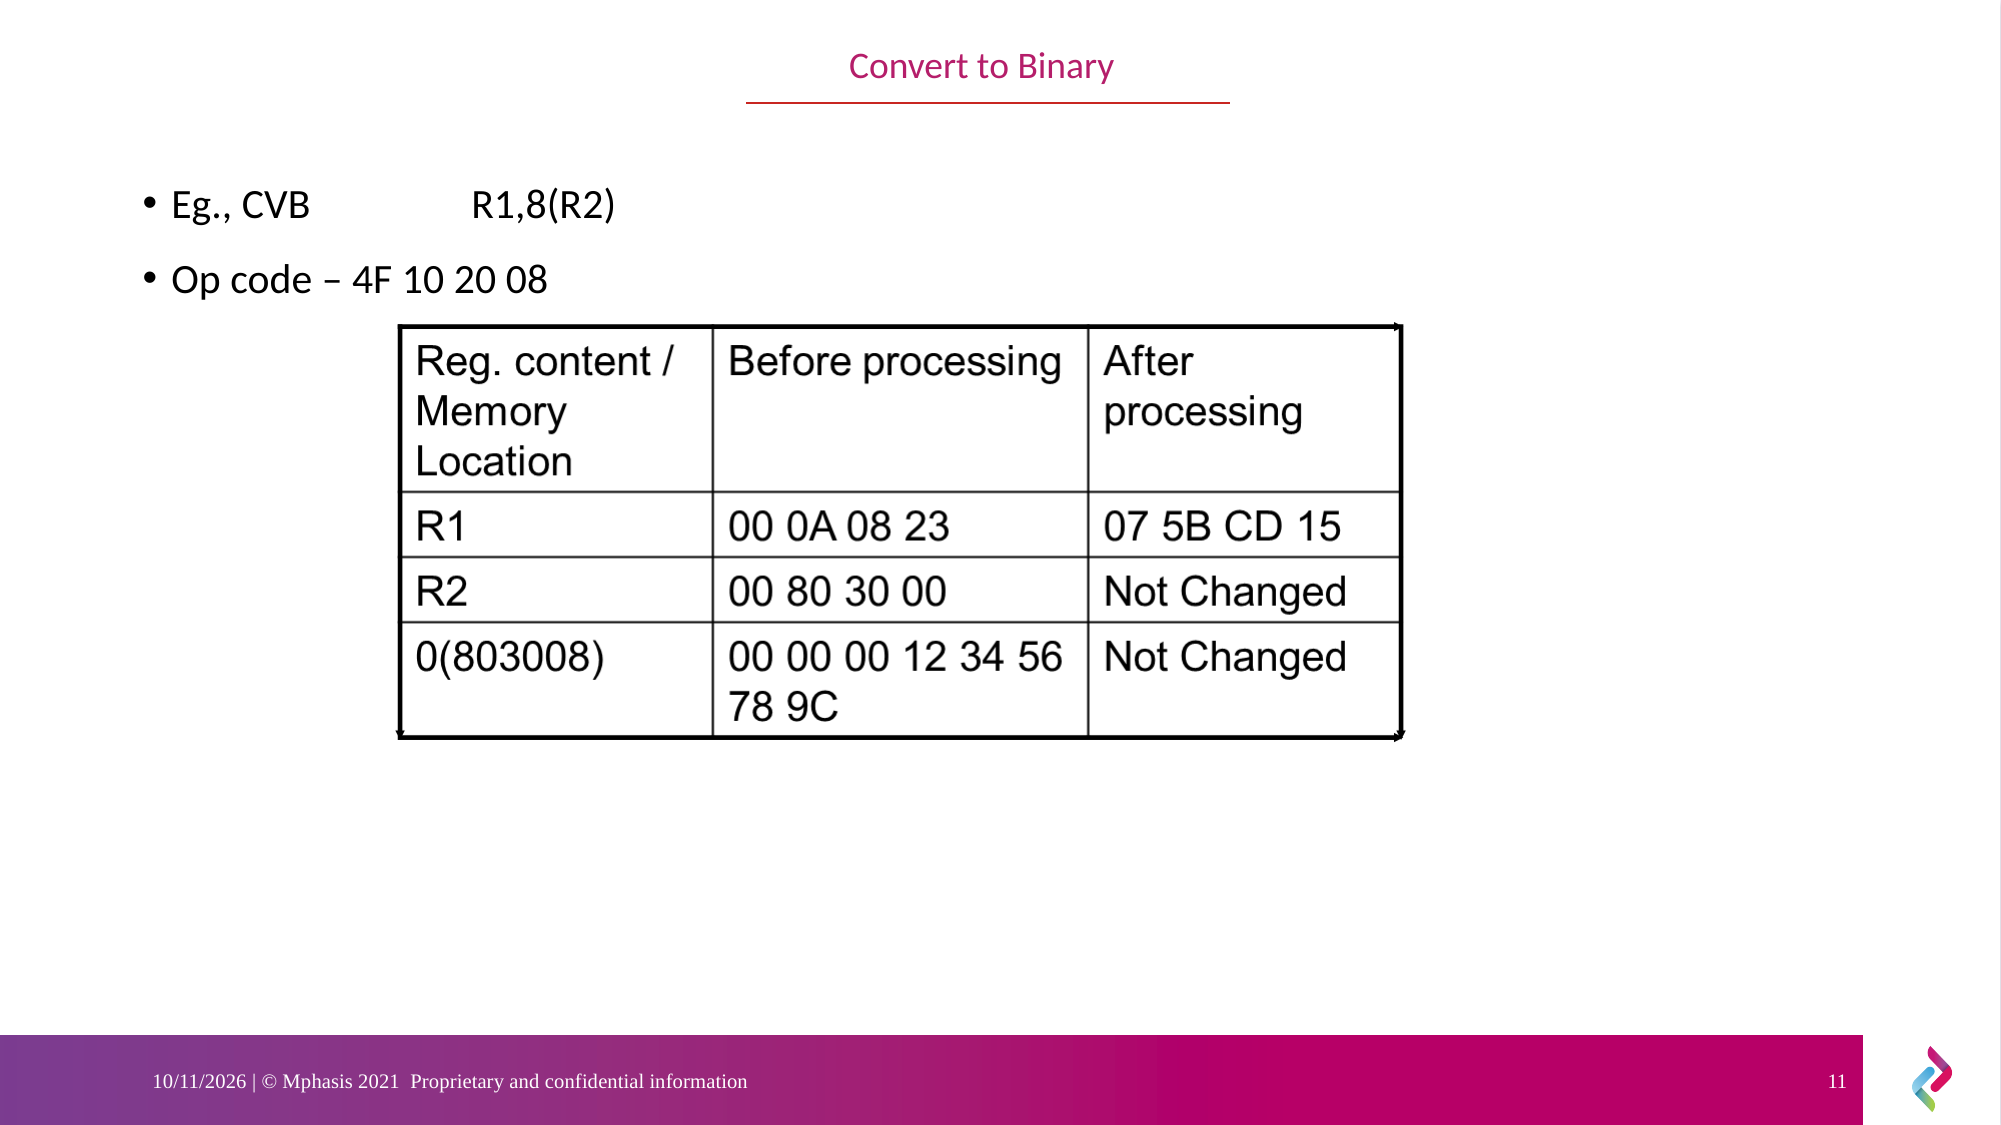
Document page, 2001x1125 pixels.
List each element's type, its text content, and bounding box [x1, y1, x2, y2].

picture [390, 317, 1413, 757]
picture [1909, 1042, 1957, 1115]
list Convert to Binary [100, 33, 1898, 92]
text_box Eg., CVB R1,8(R2) Op code – 4F 10 20 08 [100, 144, 1834, 905]
slide_number 11 [1412, 1050, 1863, 1111]
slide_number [137, 1039, 1169, 1122]
